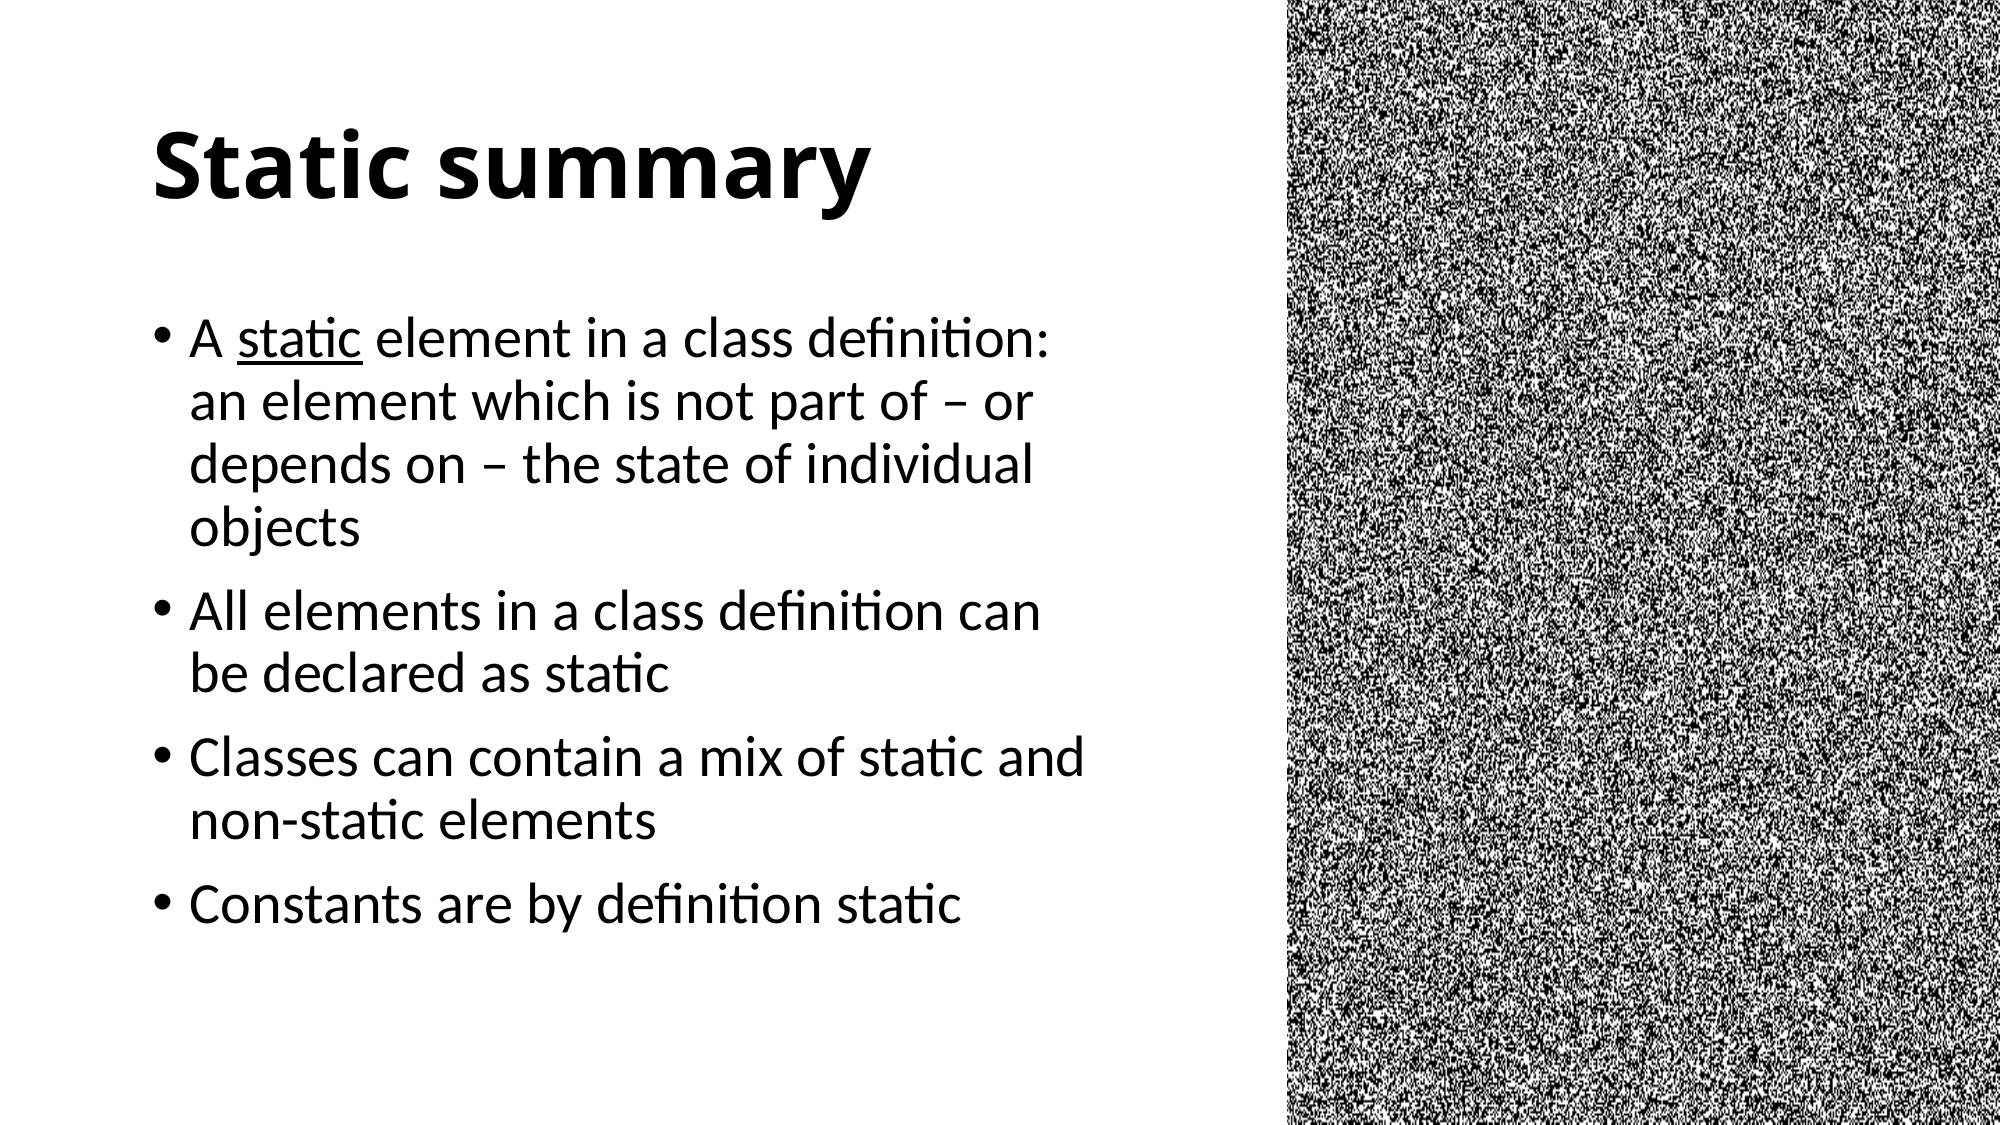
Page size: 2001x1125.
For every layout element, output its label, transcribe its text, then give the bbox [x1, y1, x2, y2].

picture [1287, 0, 2000, 1125]
title Static summary [137, 59, 1287, 278]
list A static element in a class definition: an element which is not part of – or depends on – the state of individual objects All elements in a class definition can be declared as static Classes can contain a mix of static and non-static elements Constants are by definition static [137, 299, 1113, 1014]
